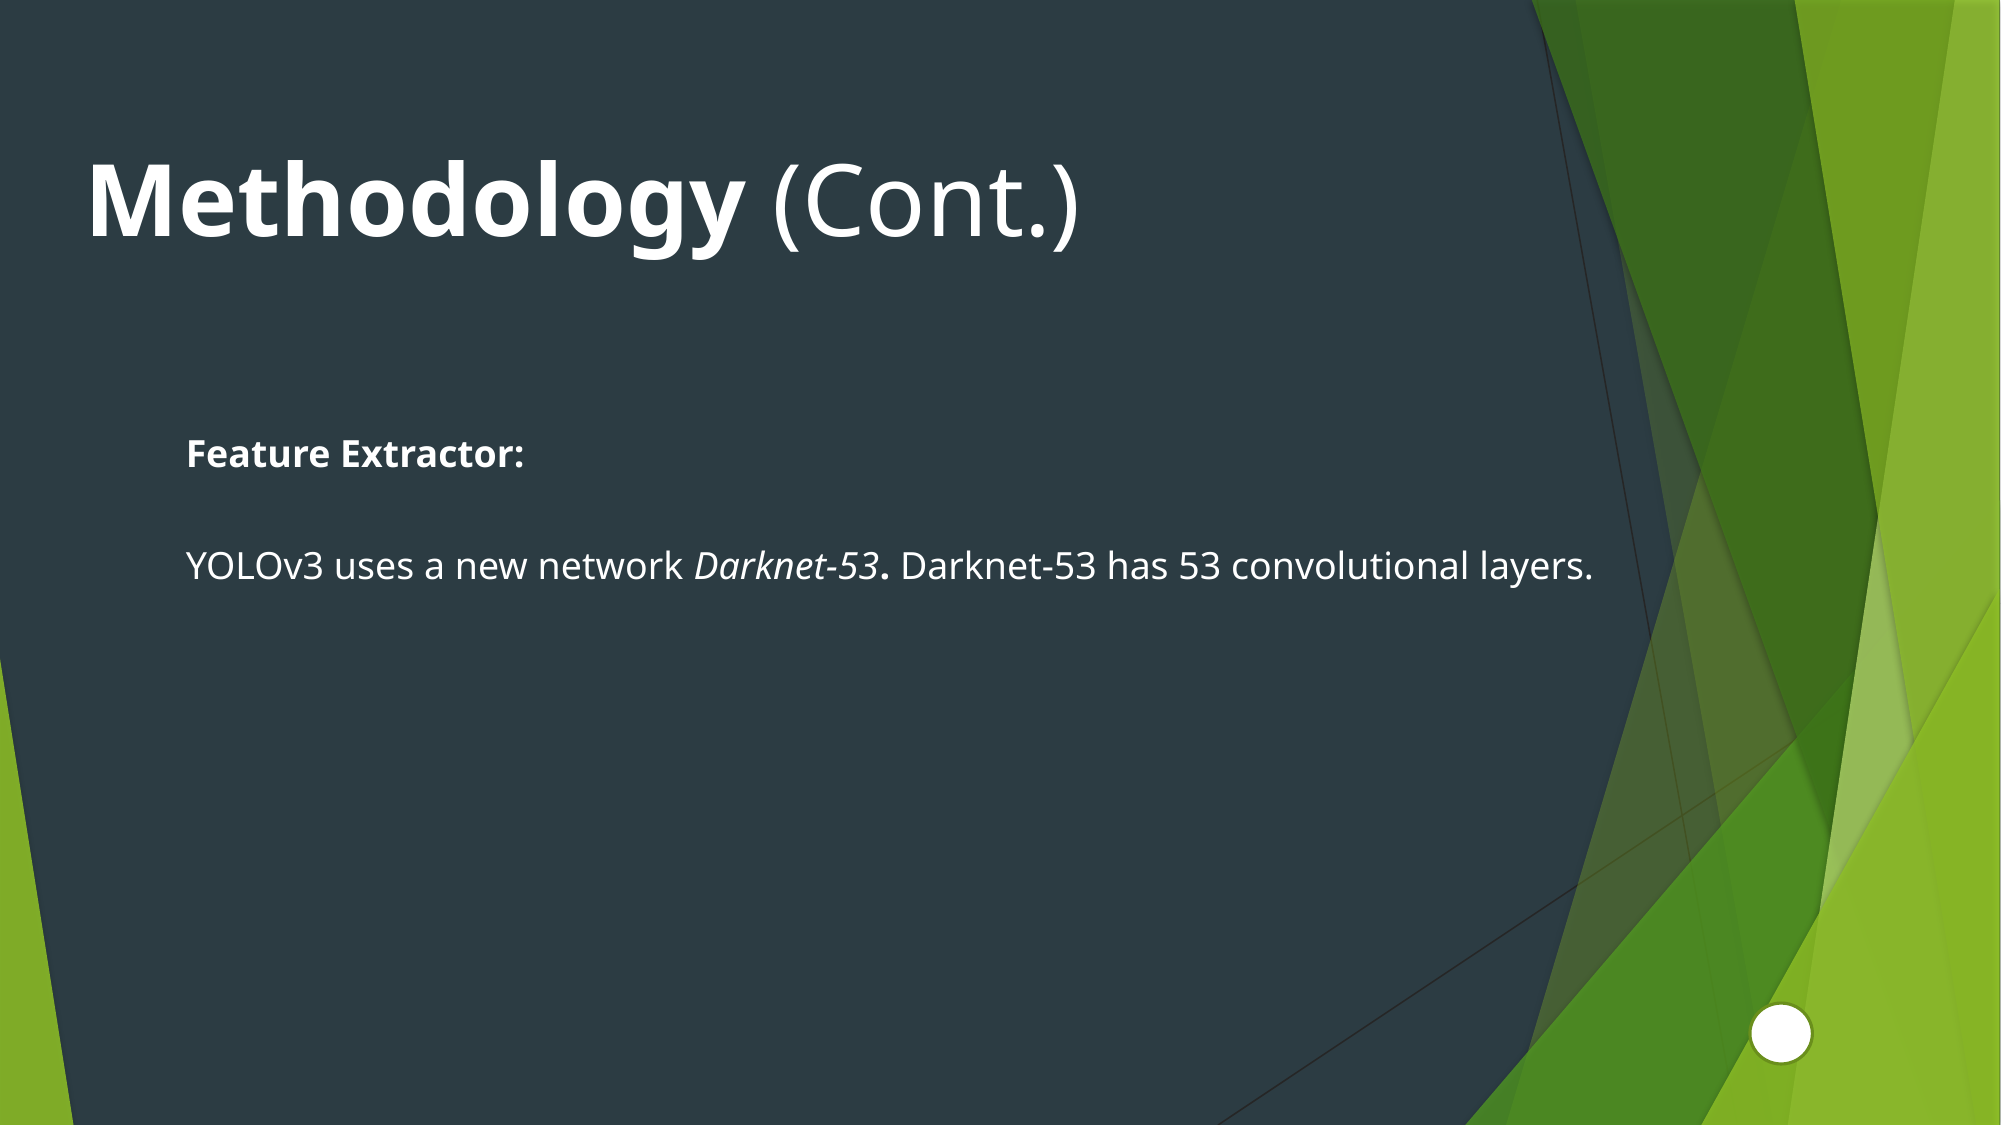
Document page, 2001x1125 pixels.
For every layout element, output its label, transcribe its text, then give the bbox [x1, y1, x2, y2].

list Feature Extractor: YOLOv3 uses a new network Darknet-53. Darknet-53 has 53 convolutional layers. [170, 422, 1790, 847]
text_box 9 [1748, 1001, 1814, 1066]
text_box Methodology (Cont.) [69, 129, 1432, 264]
